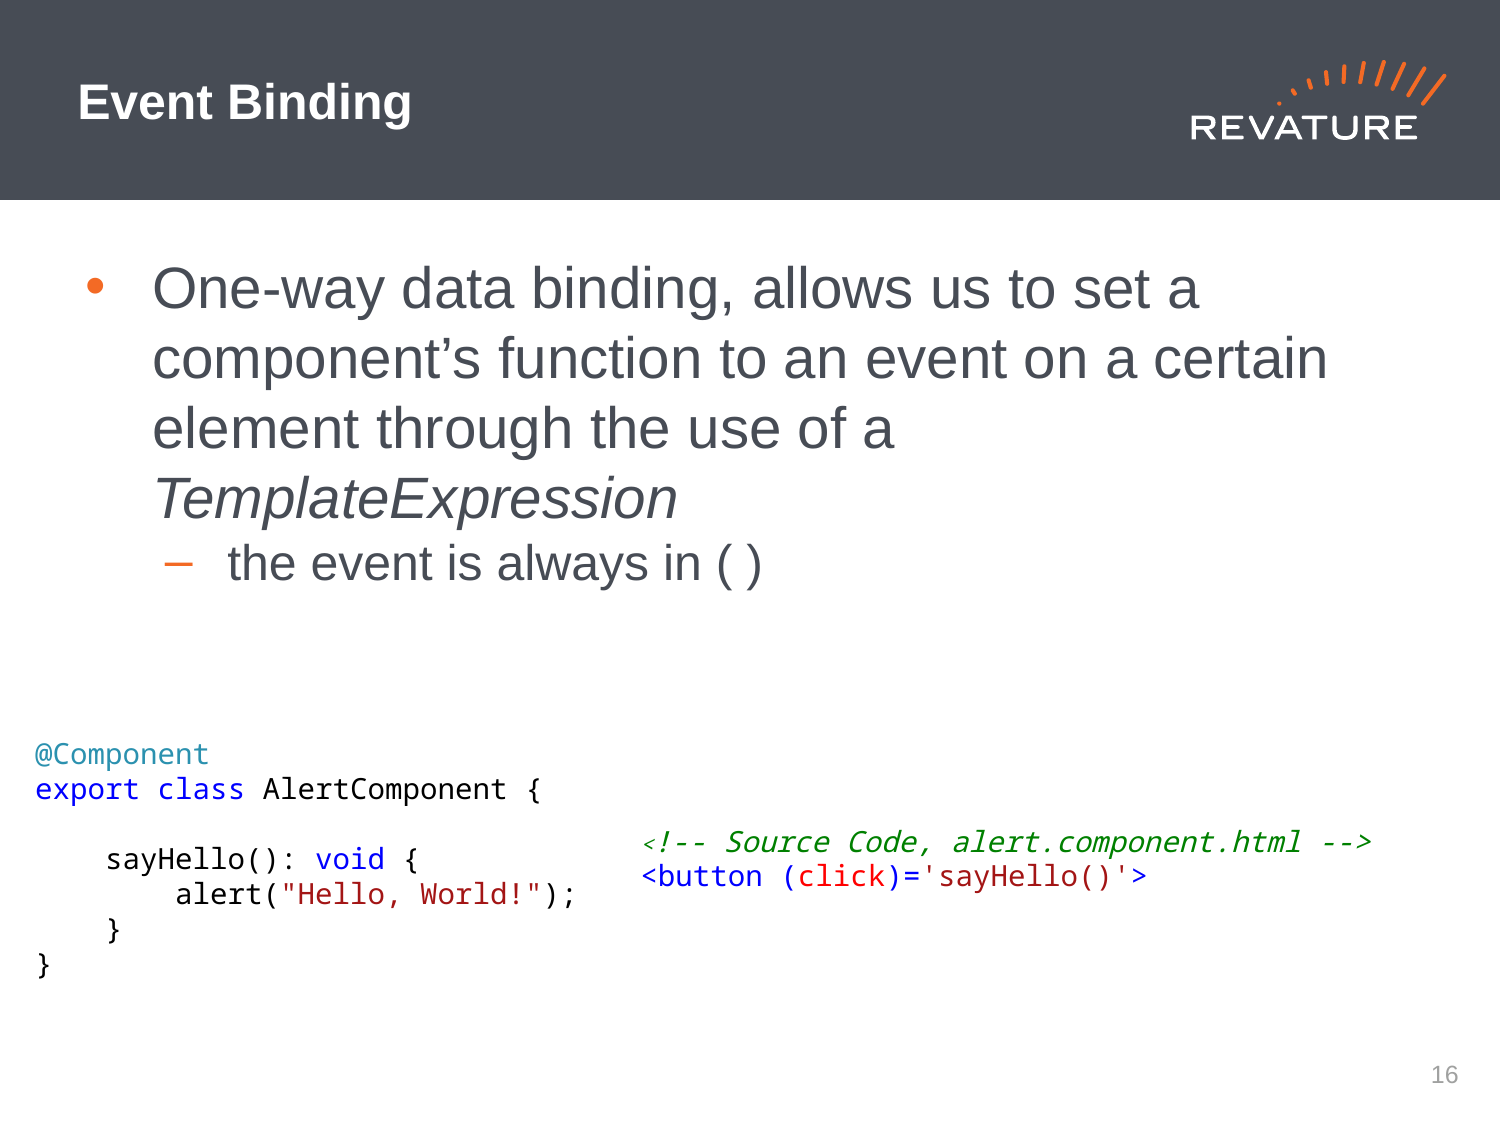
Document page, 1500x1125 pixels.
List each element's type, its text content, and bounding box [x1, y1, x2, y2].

text_box @Component export class AlertComponent { sayHello(): void { alert("Hello, World!"); } } [20, 611, 625, 1104]
text_box <!-- Source Code, alert.component.html --> <button (click)='sayHello()'> [625, 611, 1438, 1104]
slide_number ‹#› [1438, 1043, 1474, 1104]
title Event Binding [62, 0, 1084, 200]
list One-way data binding, allows us to set a component’s function to an event on a certain element through the use of a TemplateExpression the event is always in ( ) [62, 243, 1438, 611]
